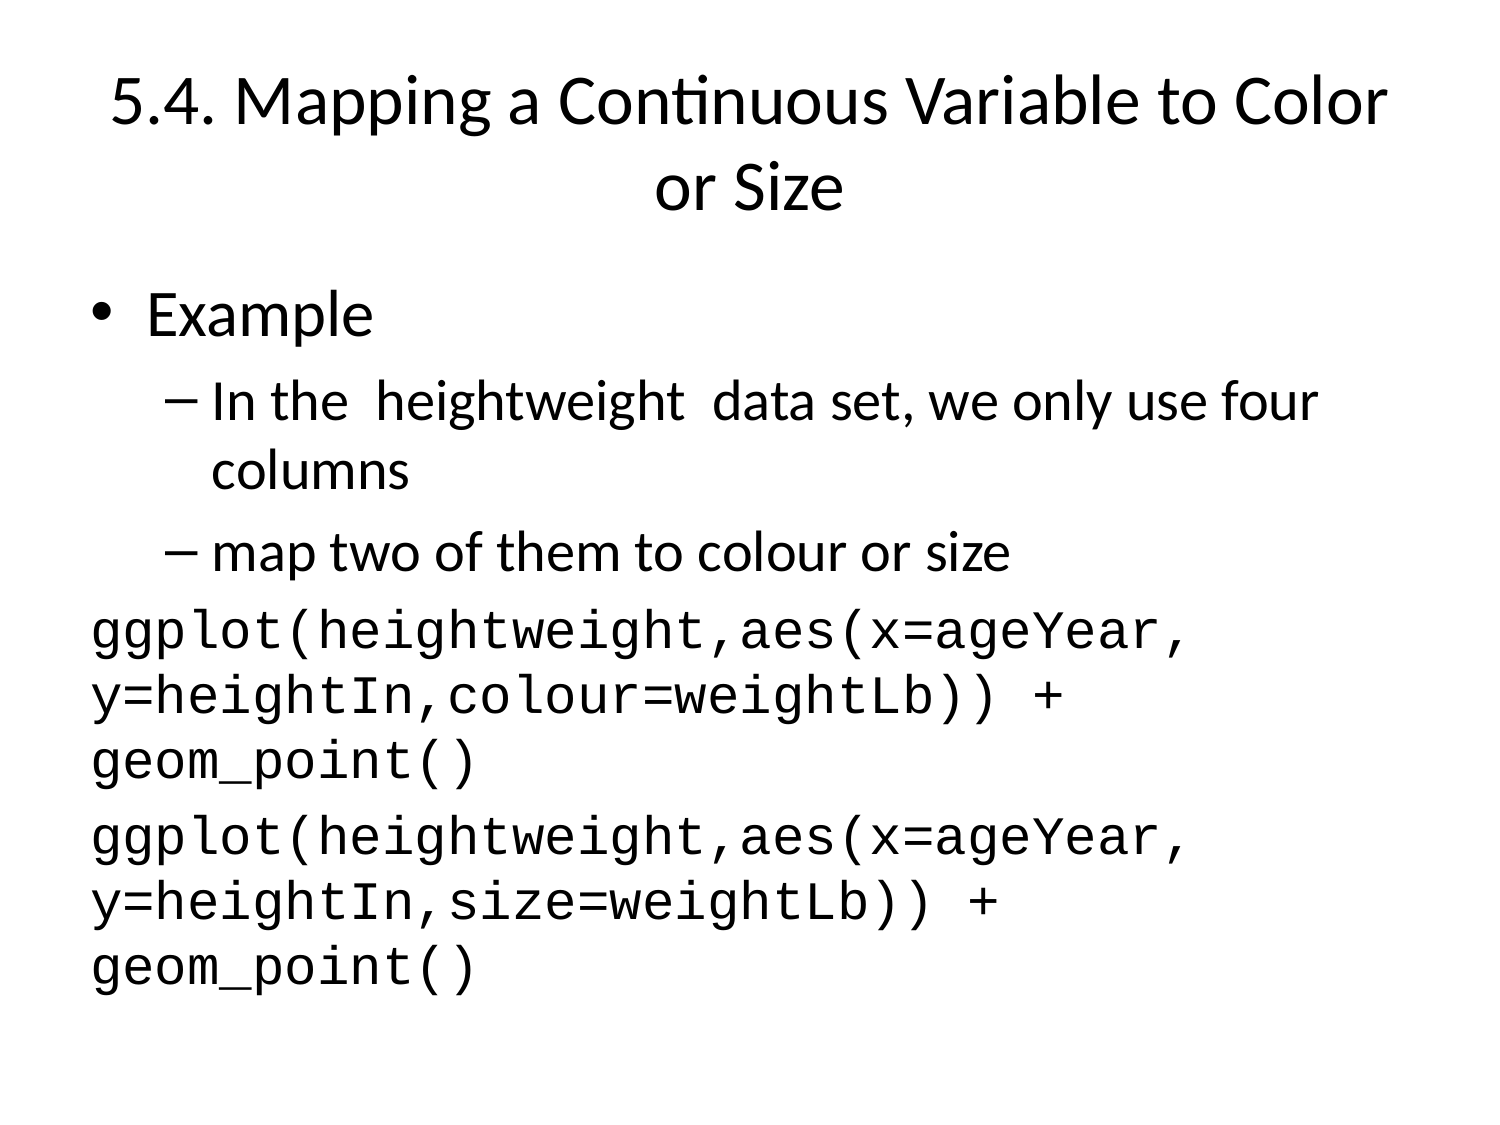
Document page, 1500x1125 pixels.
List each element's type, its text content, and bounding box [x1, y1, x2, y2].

list Example In the heightweight data set, we only use four columns map two of them to colour or size ggplot(heightweight,aes(x=ageYear, y=heightIn,colour=weightLb)) + geom_point() ggplot(heightweight,aes(x=ageYear, y=heightIn,size=weightLb)) + geom_point() [75, 262, 1425, 1005]
title 5.4. Mapping a Continuous Variable to Color or Size [75, 45, 1425, 233]
